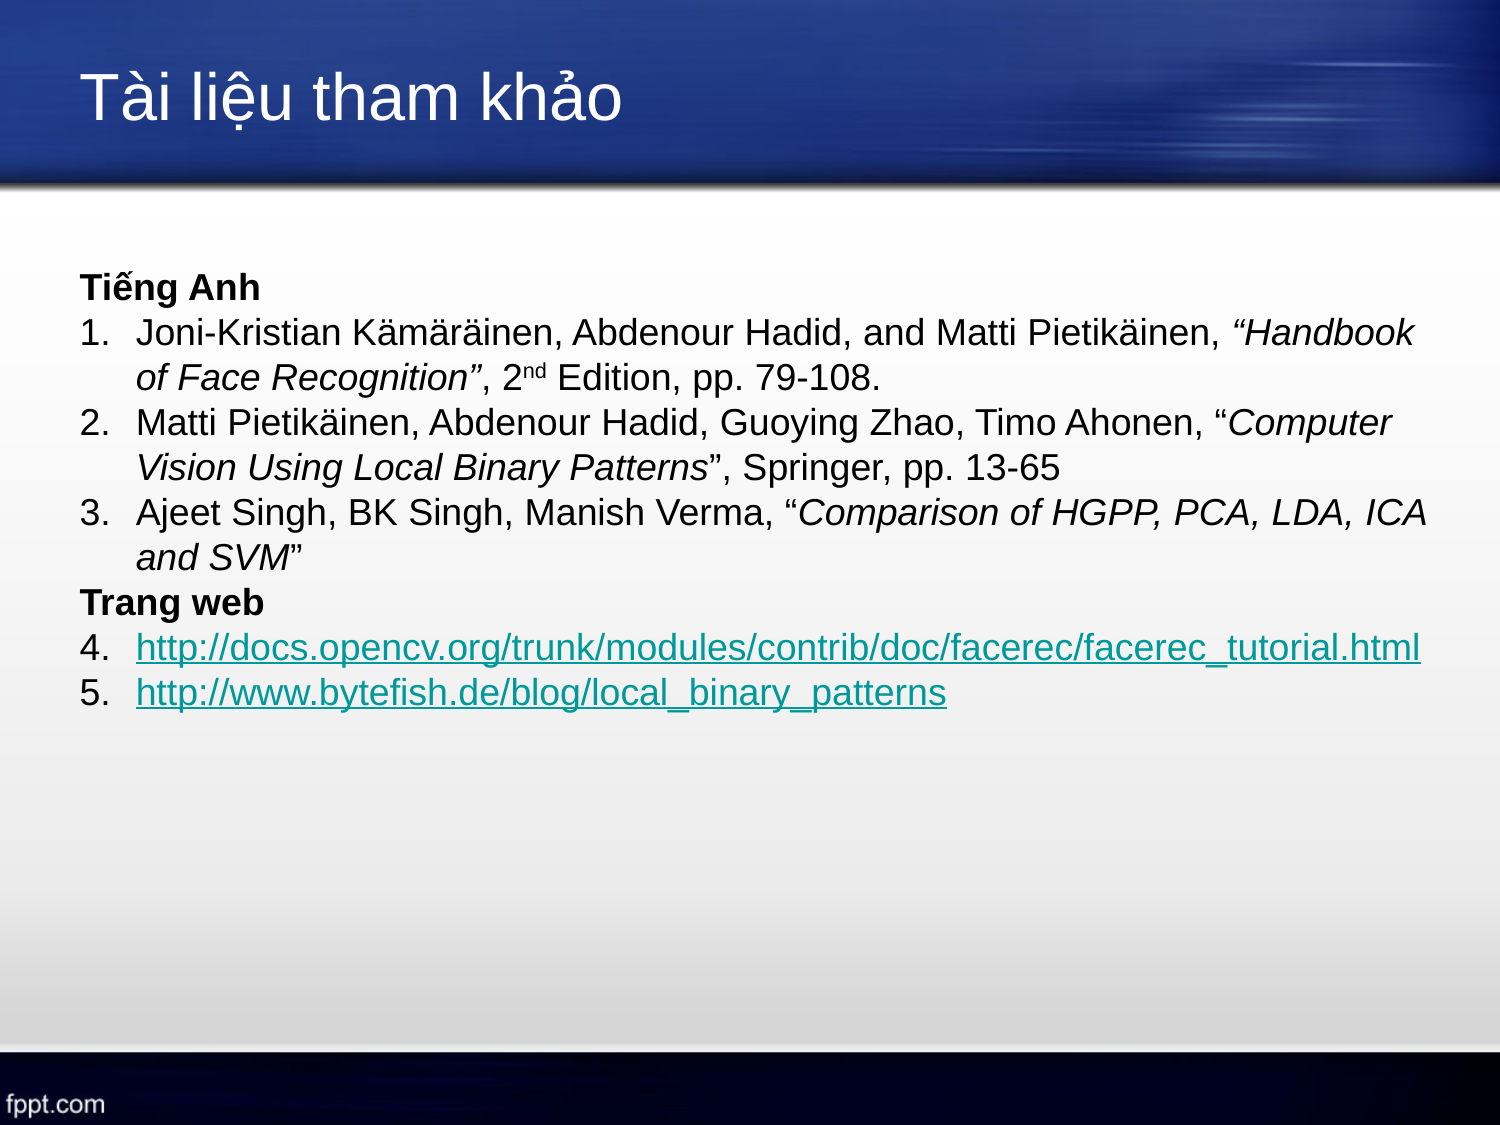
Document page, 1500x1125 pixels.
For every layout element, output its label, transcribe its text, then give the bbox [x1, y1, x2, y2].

text_box Tiếng Anh Joni-Kristian Kämäräinen, Abdenour Hadid, and Matti Pietikäinen, “Handbook of Face Recognition”, 2nd Edition, pp. 79-108. Matti Pietikäinen, Abdenour Hadid, Guoying Zhao, Timo Ahonen, “Computer Vision Using Local Binary Patterns”, Springer, pp. 13-65 Ajeet Singh, BK Singh, Manish Verma, “Comparison of HGPP, PCA, LDA, ICA and SVM” Trang web http://docs.opencv.org/trunk/modules/contrib/doc/facerec/facerec_tutorial.html http://www.bytefish.de/blog/local_binary_patterns [64, 255, 1471, 766]
title Tài liệu tham khảo [64, 19, 1415, 169]
picture [0, 0, 1500, 1125]
